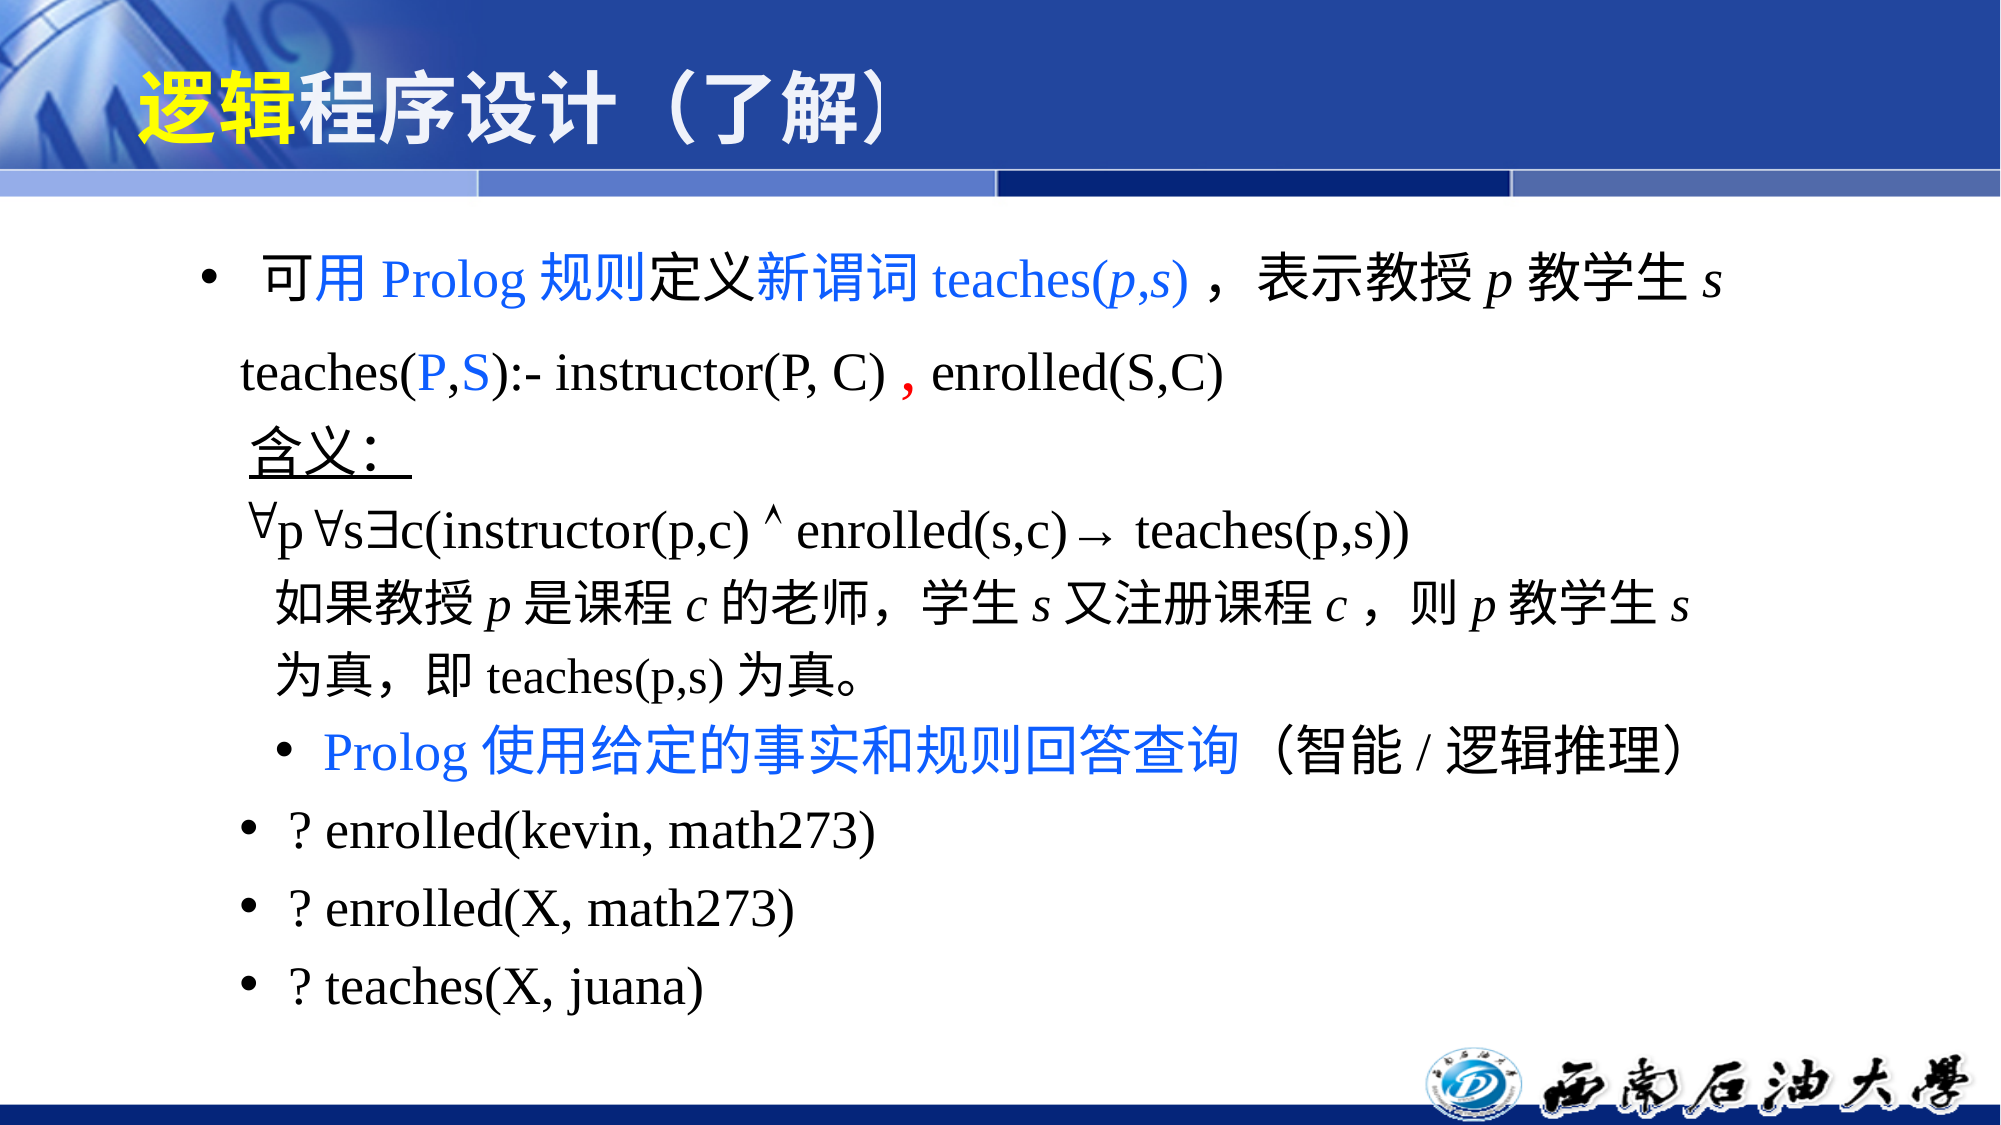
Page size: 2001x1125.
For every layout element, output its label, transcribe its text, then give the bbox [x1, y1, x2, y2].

picture [0, 0, 2001, 1125]
title 逻辑程序设计（了解） [122, 37, 1883, 176]
text_box 可用Prolog规则定义新谓词teaches(p,s)，表示教授p教学生s teaches(P,S):- instructor(P, C) , enrolled(S,C) 含义： psc(instructor(p,c)  enrolled(s,c)→ teaches(p,s)) 如果教授p是课程c的老师，学生s又注册课程c，则p教学生s为真，即teaches(p,s)为真。 Prolog使用给定的事实和规则回答查询（智能/逻辑推理） ? enrolled(kevin, math273) ? enrolled(X, math273) ? teaches(X, juana) [184, 222, 1756, 1043]
